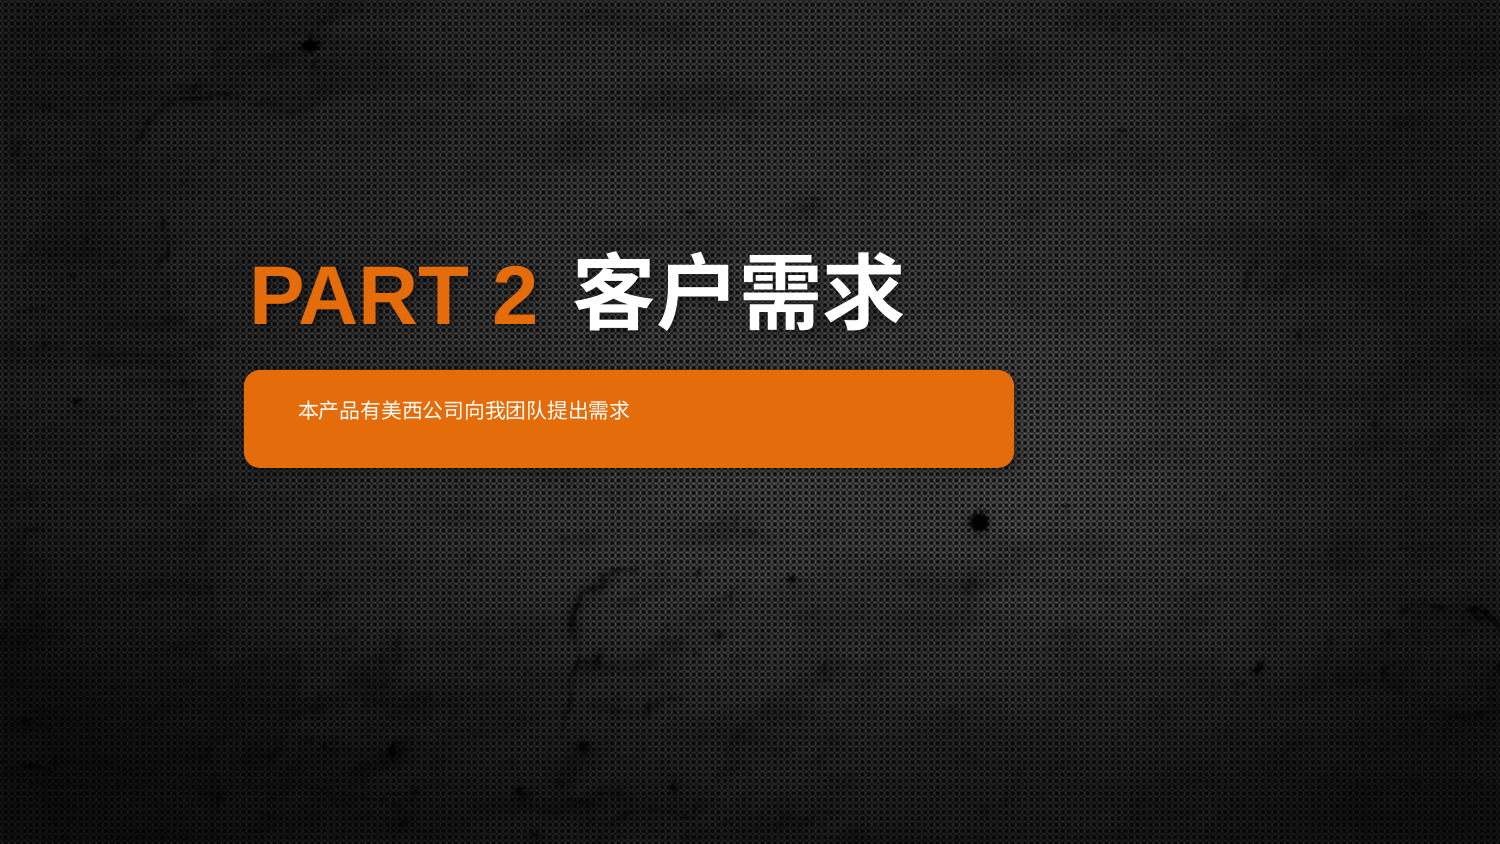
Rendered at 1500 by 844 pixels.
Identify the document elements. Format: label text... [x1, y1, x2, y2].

text_box [243, 369, 1015, 469]
picture [0, 0, 1500, 844]
text_box 本产品有美西公司向我团队提出需求 [283, 382, 1034, 431]
text_box PART 2 [234, 233, 555, 349]
text_box 客户需求 [557, 233, 922, 349]
